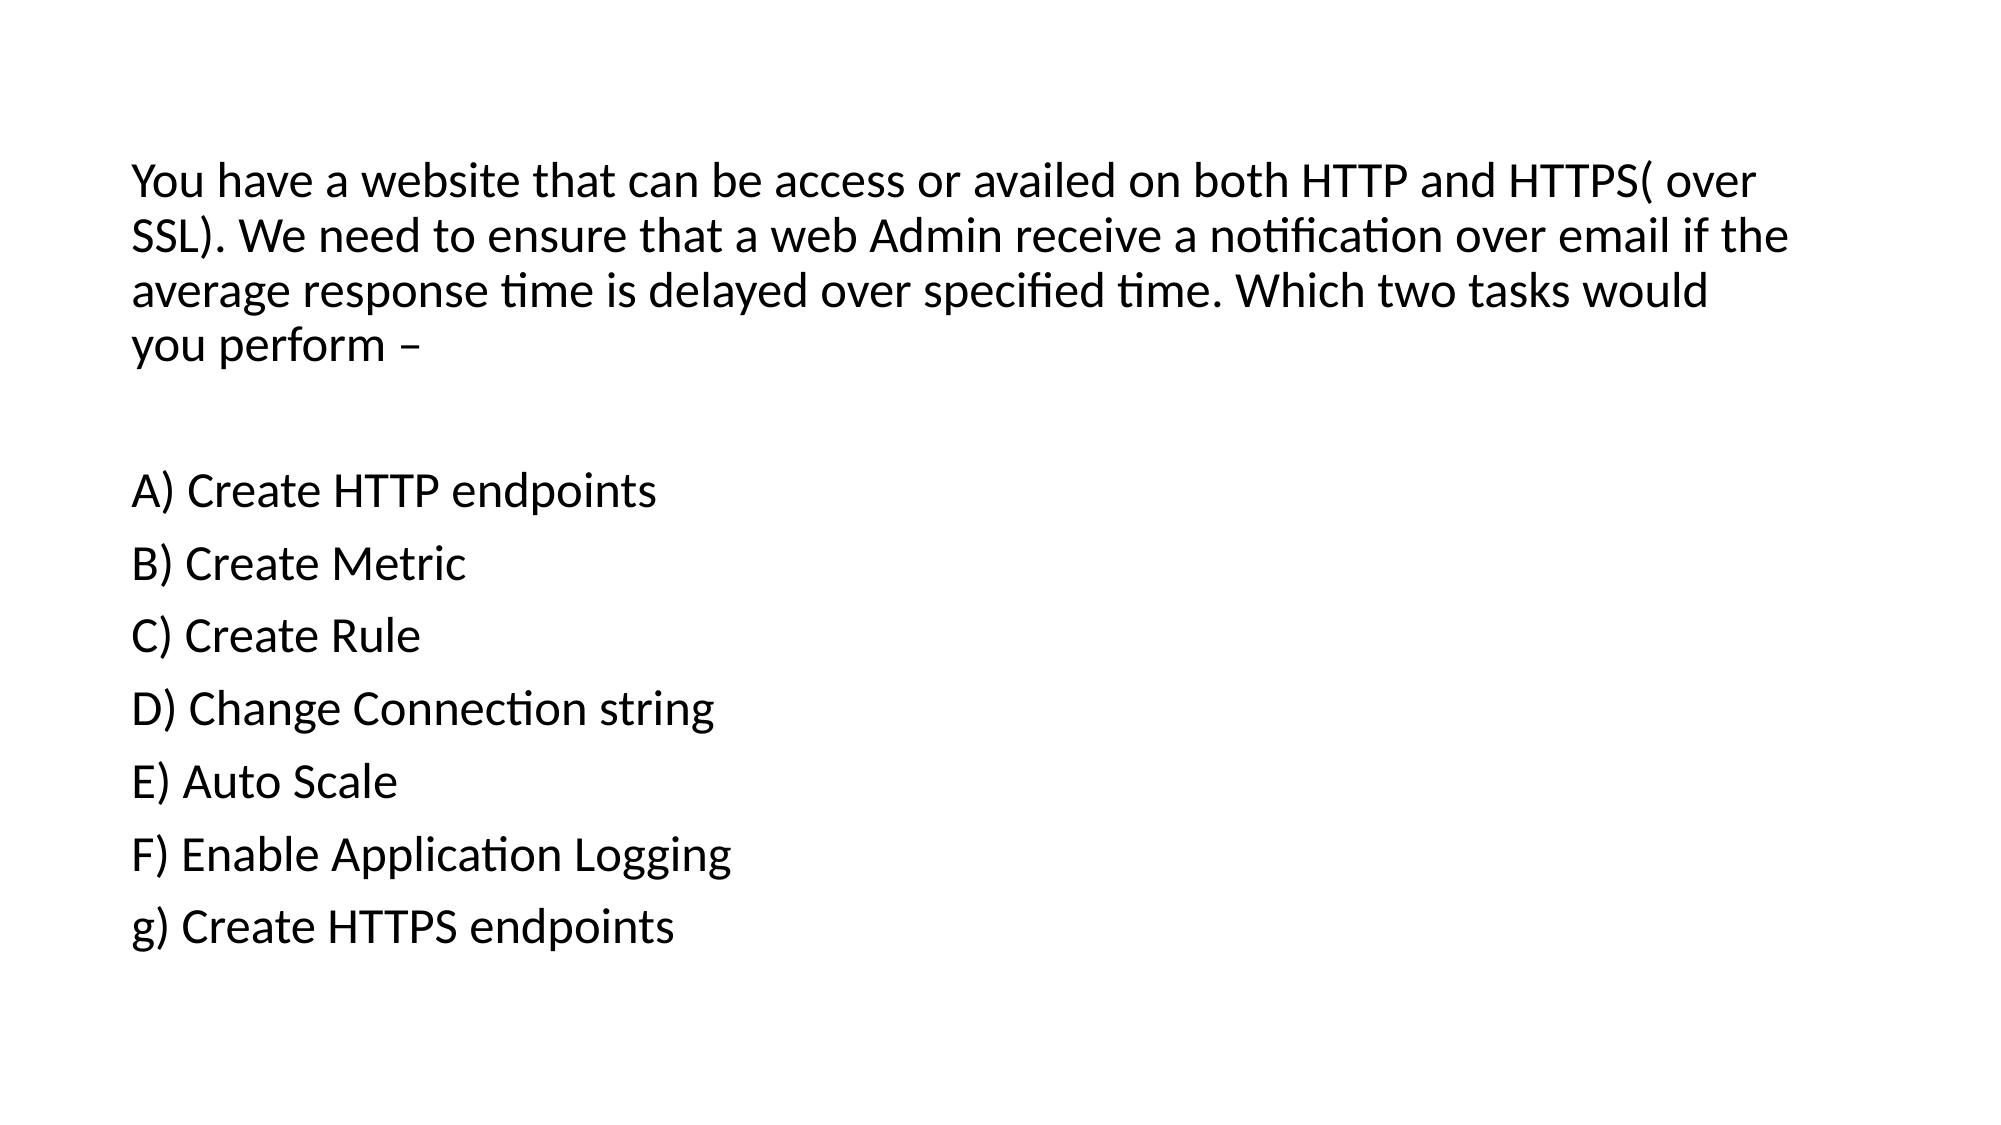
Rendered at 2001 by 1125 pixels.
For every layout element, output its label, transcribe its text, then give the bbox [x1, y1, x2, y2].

list You have a website that can be access or availed on both HTTP and HTTPS( over SSL). We need to ensure that a web Admin receive a notification over email if the average response time is delayed over specified time. Which two tasks would you perform – A) Create HTTP endpoints B) Create Metric C) Create Rule D) Change Connection string E) Auto Scale F) Enable Application Logging g) Create HTTPS endpoints [116, 67, 1810, 969]
